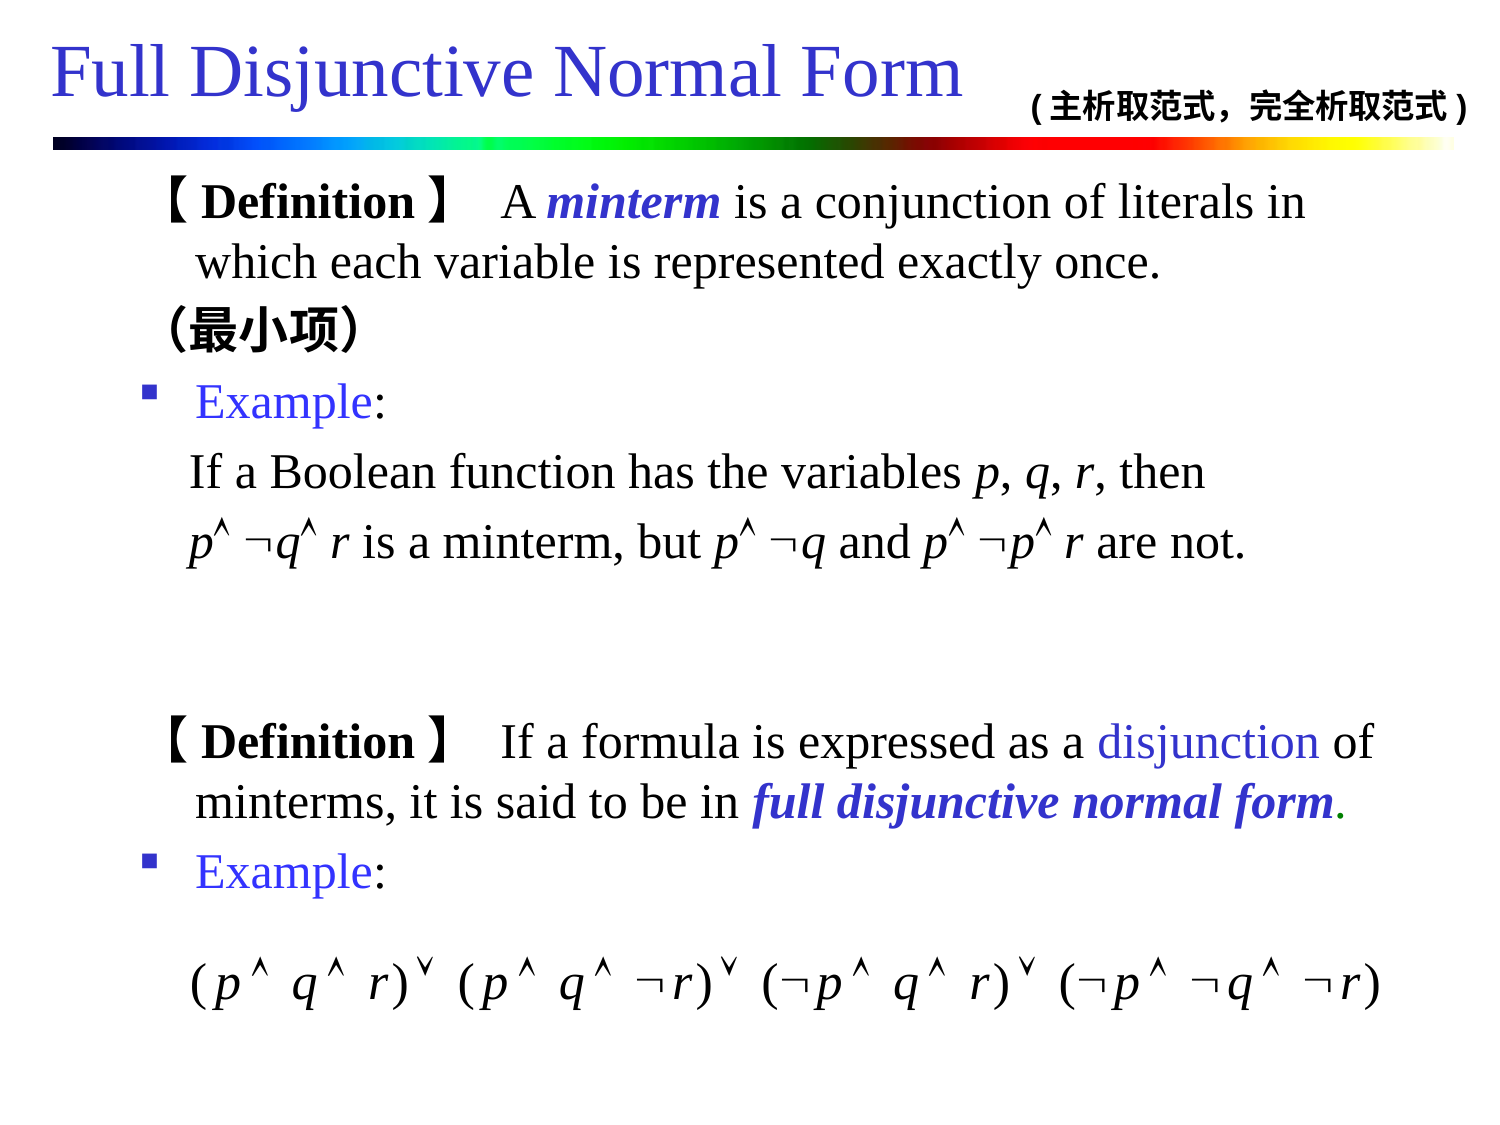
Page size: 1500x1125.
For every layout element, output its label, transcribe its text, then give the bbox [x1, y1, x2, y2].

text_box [182, 952, 1389, 1022]
picture [53, 137, 351, 150]
title Full Disjunctive Normal Form [5, 6, 1009, 126]
list 【Definition】 A minterm is a conjunction of literals in which each variable is represented exactly once. （最小项） Example: If a Boolean function has the variables p, q, r, then p q r is a minterm, but p q and p p r are not. Question: f a formula has n varbles, how many minterms are there? 【Definition】 If a formula is expressed as a disjunction of minterms, it is said to be in full disjunctive normal form. Example: [123, 160, 1400, 929]
text_box (主析取范式，完全析取范式) [1015, 78, 1483, 133]
picture [379, 137, 1454, 150]
